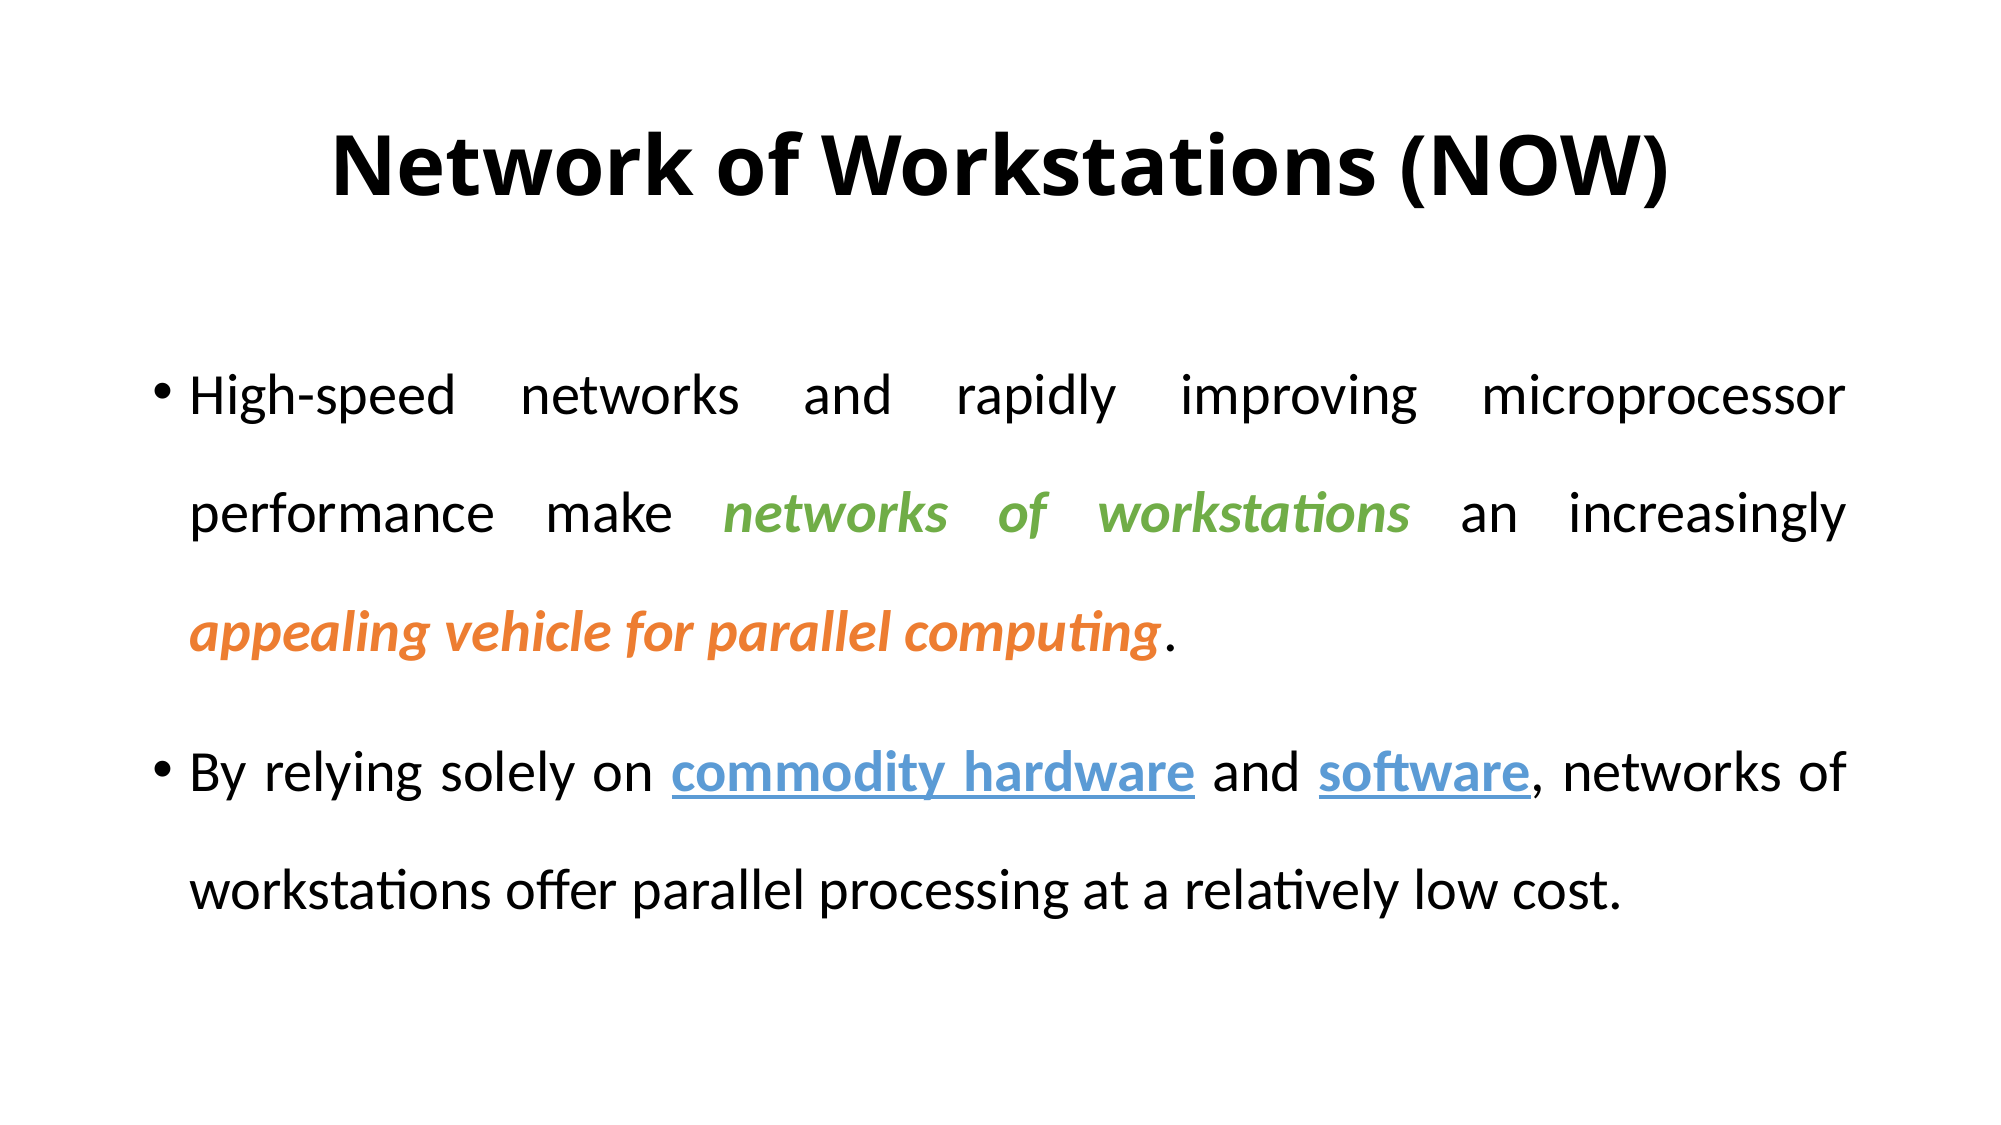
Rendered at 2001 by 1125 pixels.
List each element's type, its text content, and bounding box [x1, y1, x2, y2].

list High-speed networks and rapidly improving microprocessor performance make networks of workstations an increasingly appealing vehicle for parallel computing. By relying solely on commodity hardware and software, networks of workstations offer parallel processing at a relatively low cost. [137, 299, 1863, 1014]
title Network of Workstations (NOW) [137, 59, 1863, 278]
